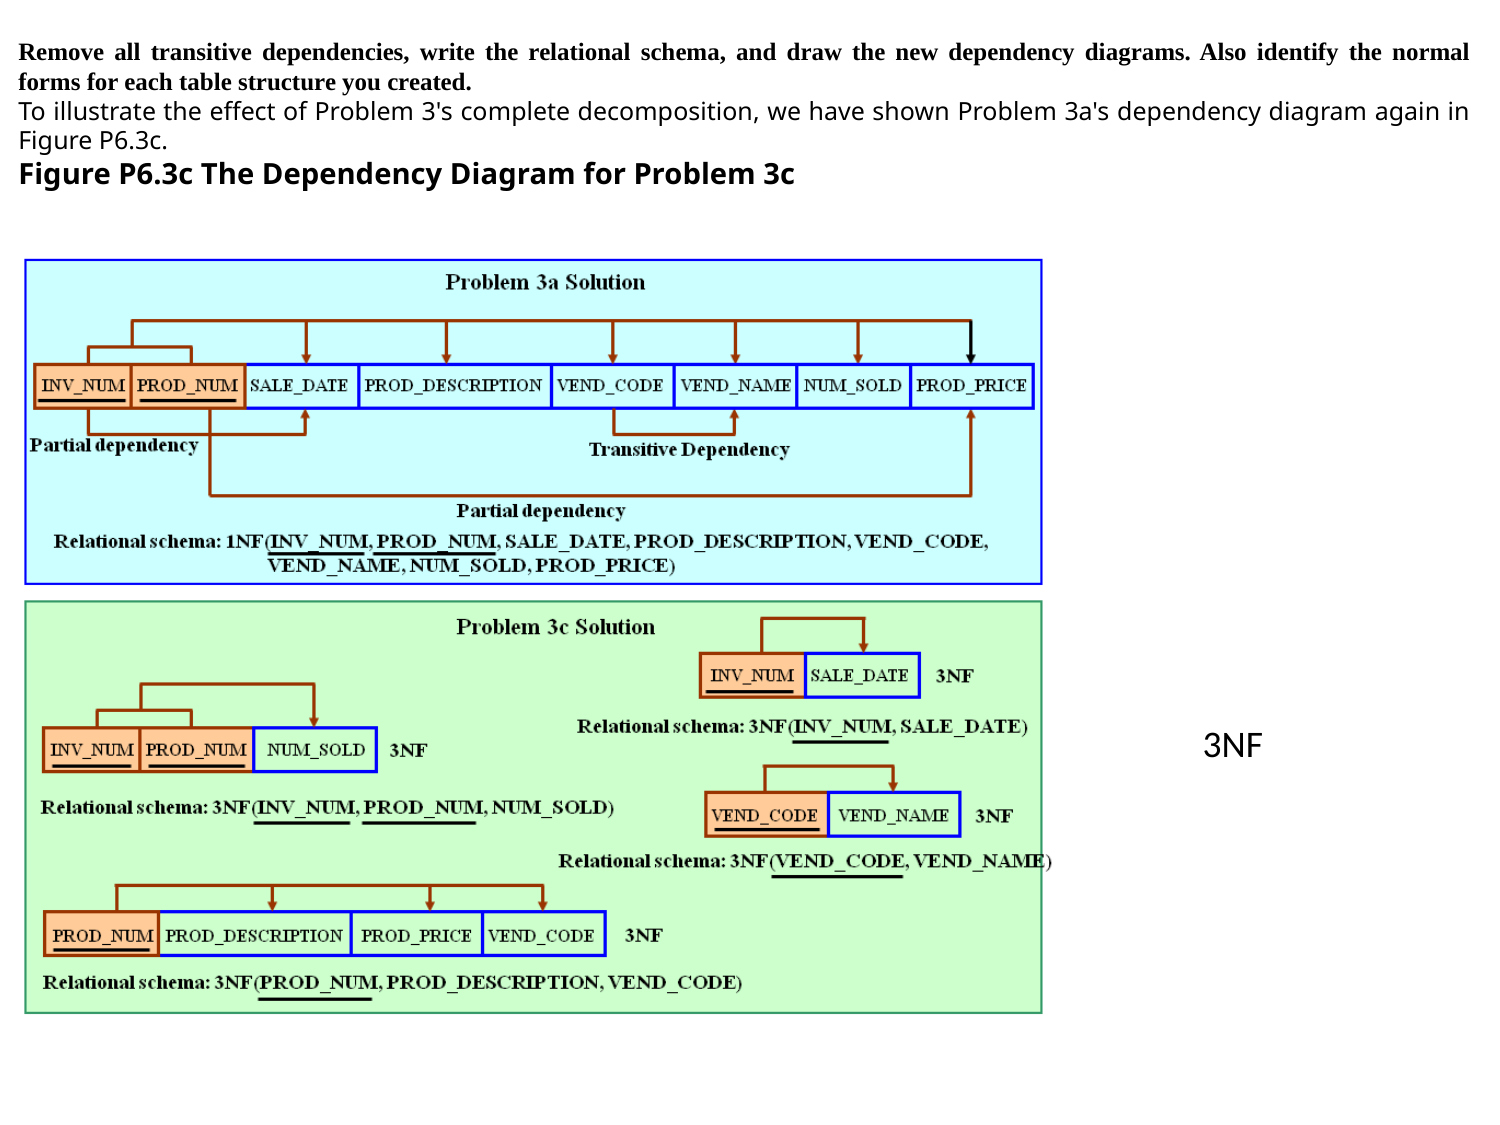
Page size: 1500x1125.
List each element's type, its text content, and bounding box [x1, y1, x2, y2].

text_box 3NF [1187, 712, 1279, 773]
text_box Remove all transitive dependencies, write the relational schema, and draw the new dependency diagrams. Also identify the normal forms for each table structure you created. To illustrate the effect of Problem 3's complete decomposition, we have shown Problem 3a's dependency diagram again in Figure P6.3c. Figure P6.3c The Dependency Diagram for Problem 3c [3, 27, 1488, 198]
picture [7, 237, 1059, 1026]
